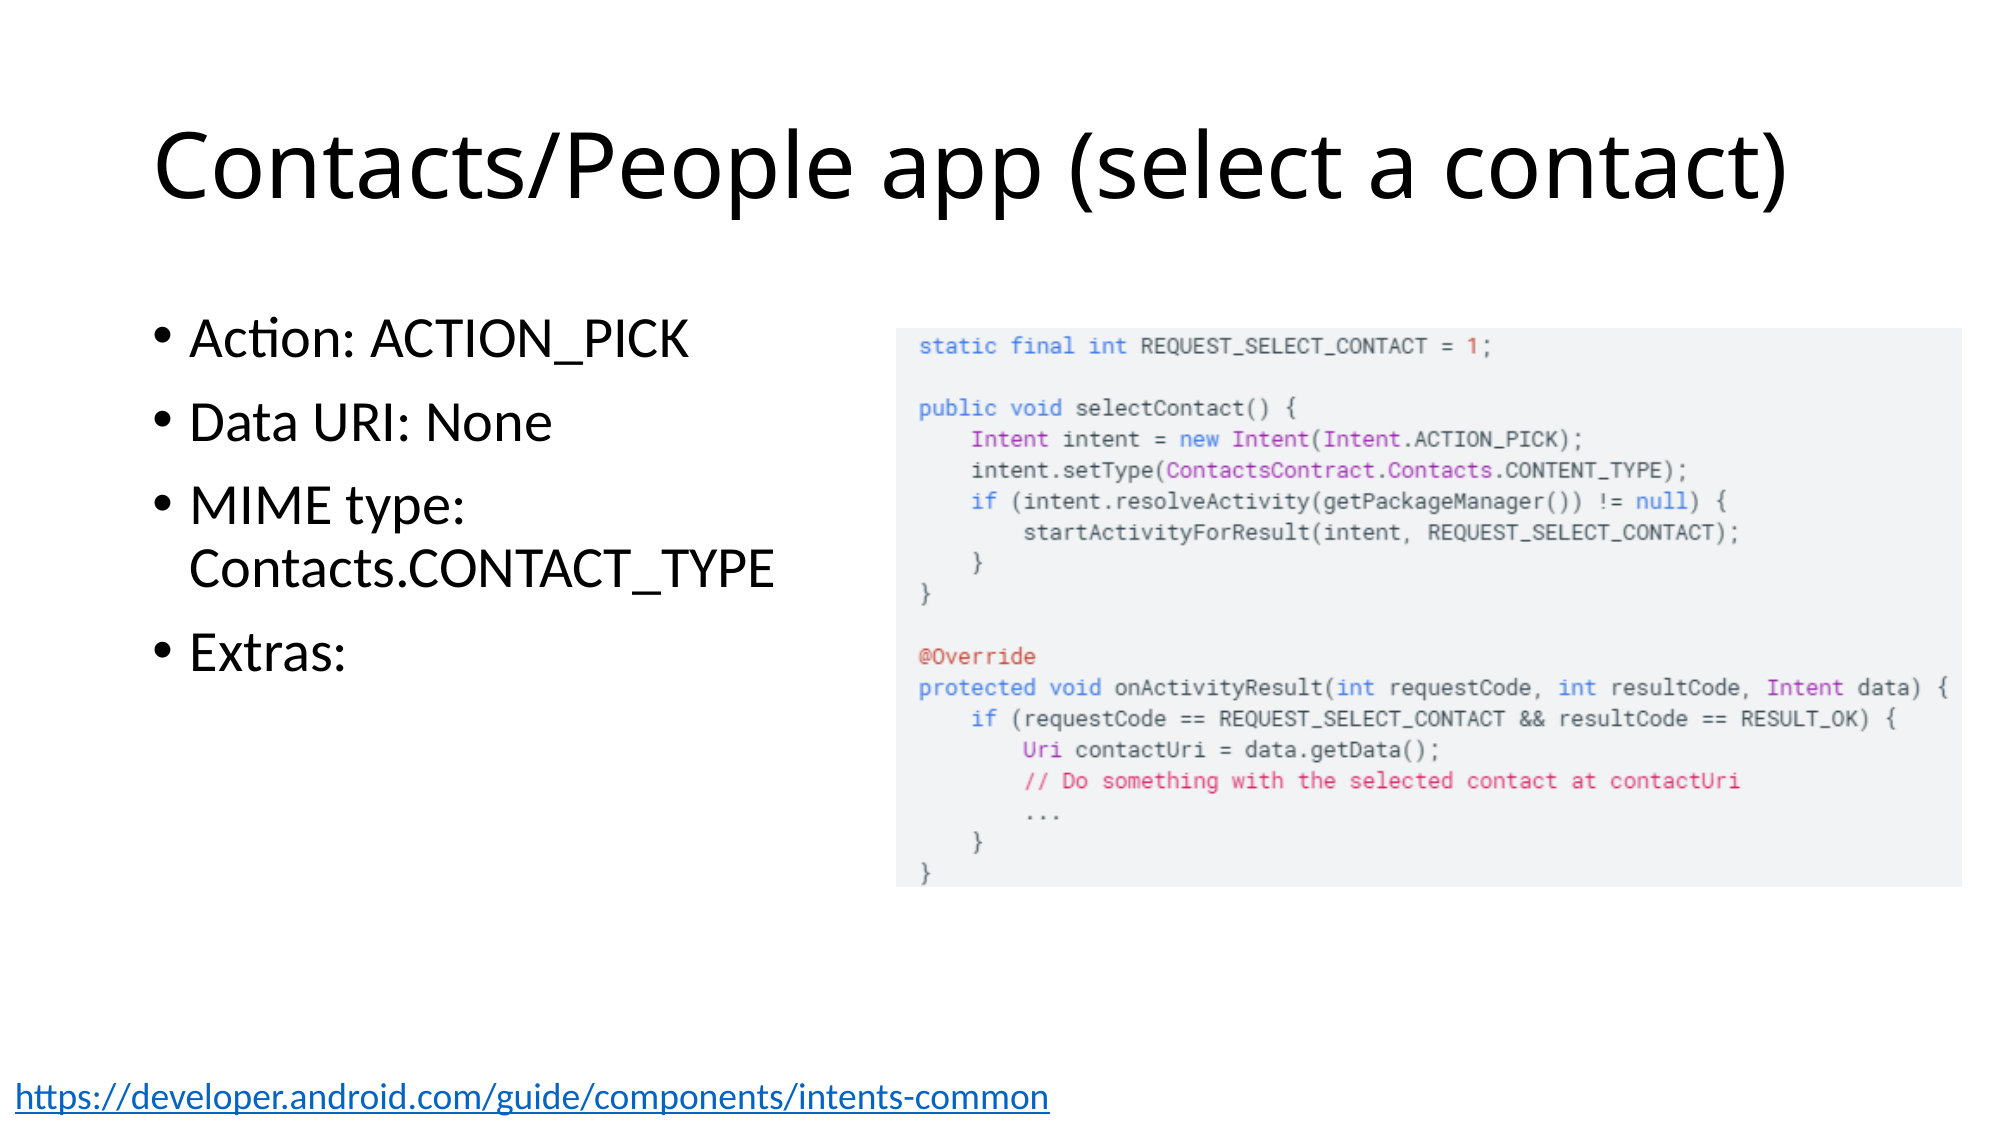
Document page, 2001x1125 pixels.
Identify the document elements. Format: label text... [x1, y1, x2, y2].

picture [896, 328, 1962, 887]
title Contacts/People app (select a contact) [137, 59, 1863, 278]
list Action: ACTION_PICK Data URI: None MIME type: Contacts.CONTACT_TYPE Extras: [137, 299, 994, 1014]
text_box https://developer.android.com/guide/components/intents-common [0, 1064, 1253, 1125]
